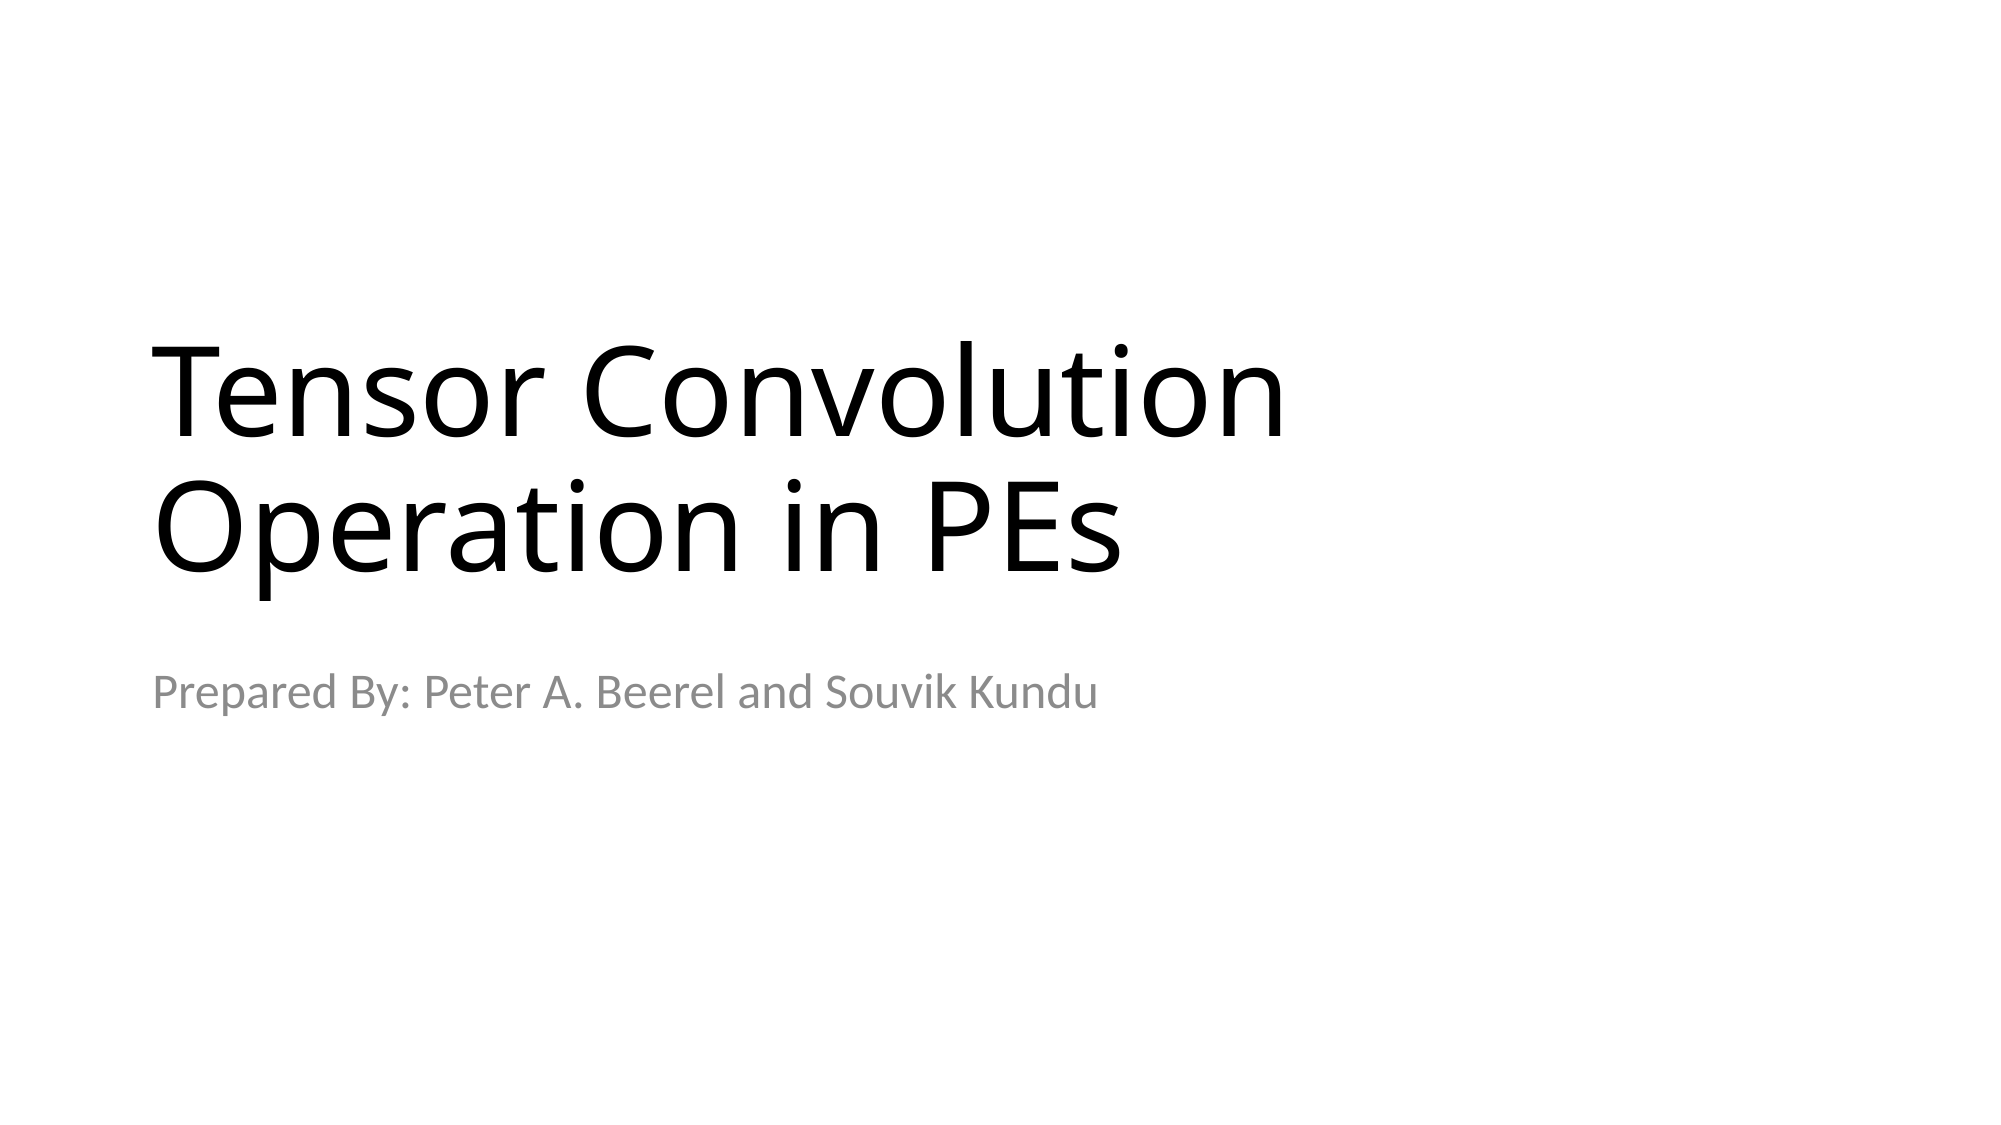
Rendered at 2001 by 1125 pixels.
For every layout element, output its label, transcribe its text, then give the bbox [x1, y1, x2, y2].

list Prepared By: Peter A. Beerel and Souvik Kundu [137, 657, 1863, 904]
title Tensor Convolution Operation in PEs [136, 138, 1862, 607]
